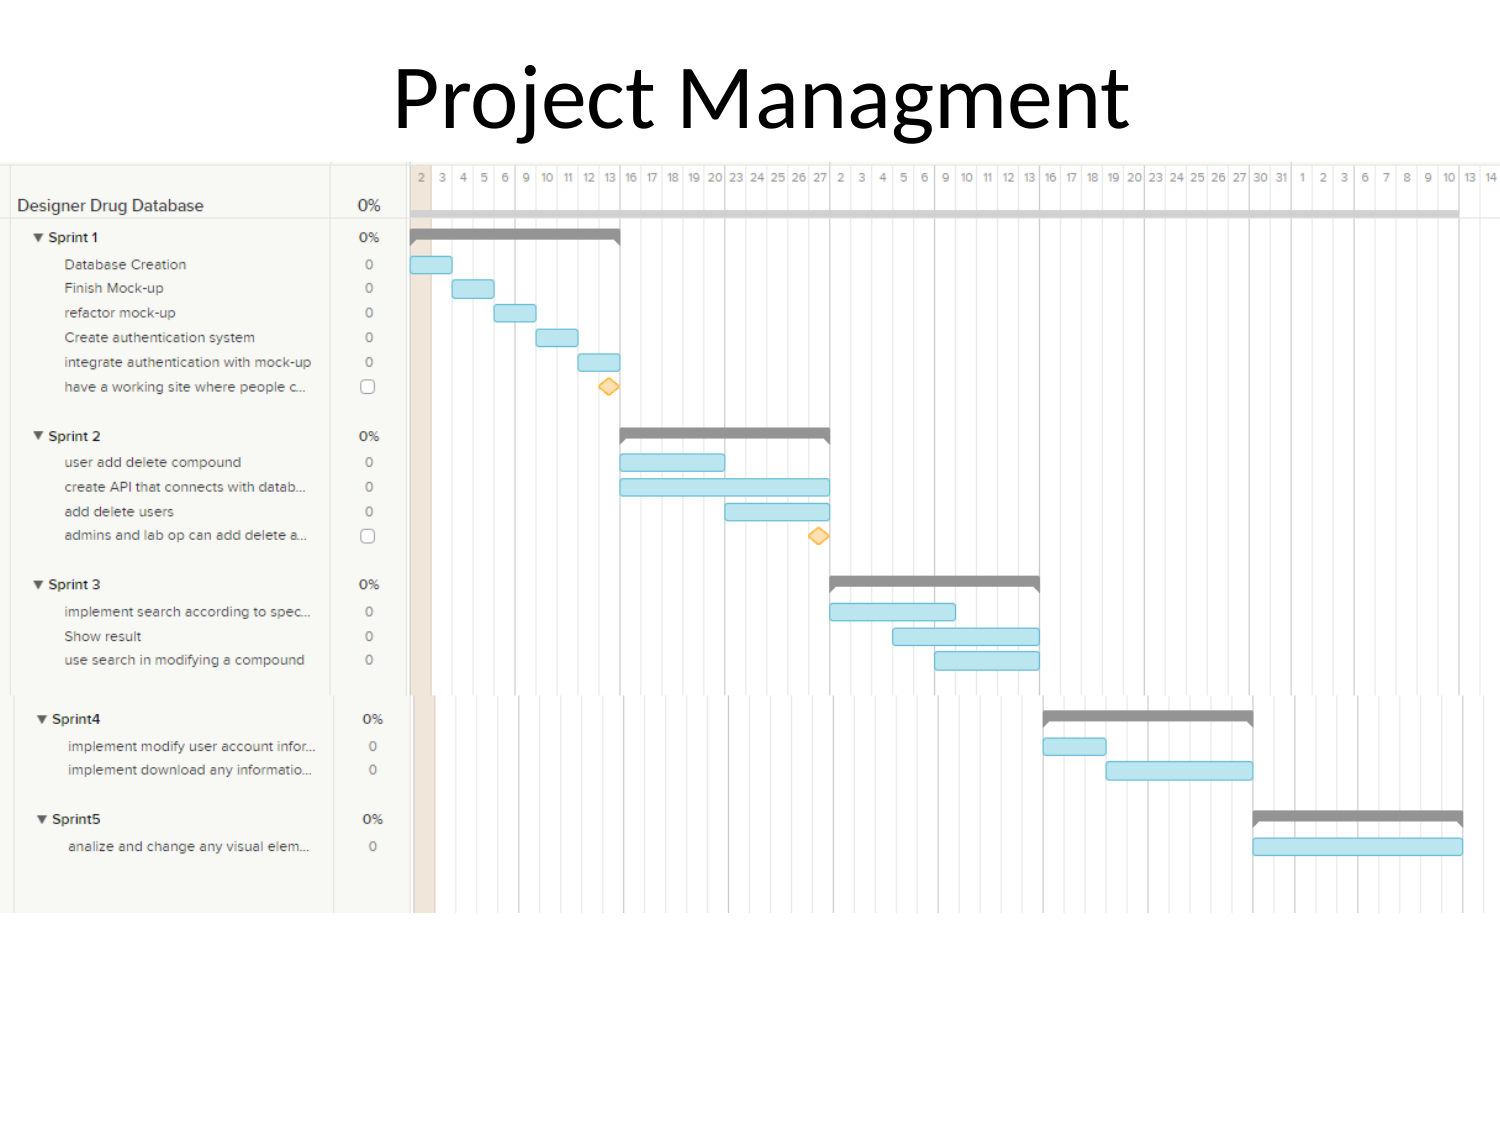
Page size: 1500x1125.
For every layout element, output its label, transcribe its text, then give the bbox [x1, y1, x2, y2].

picture [0, 162, 1500, 913]
title Project Managment [87, 0, 1438, 160]
